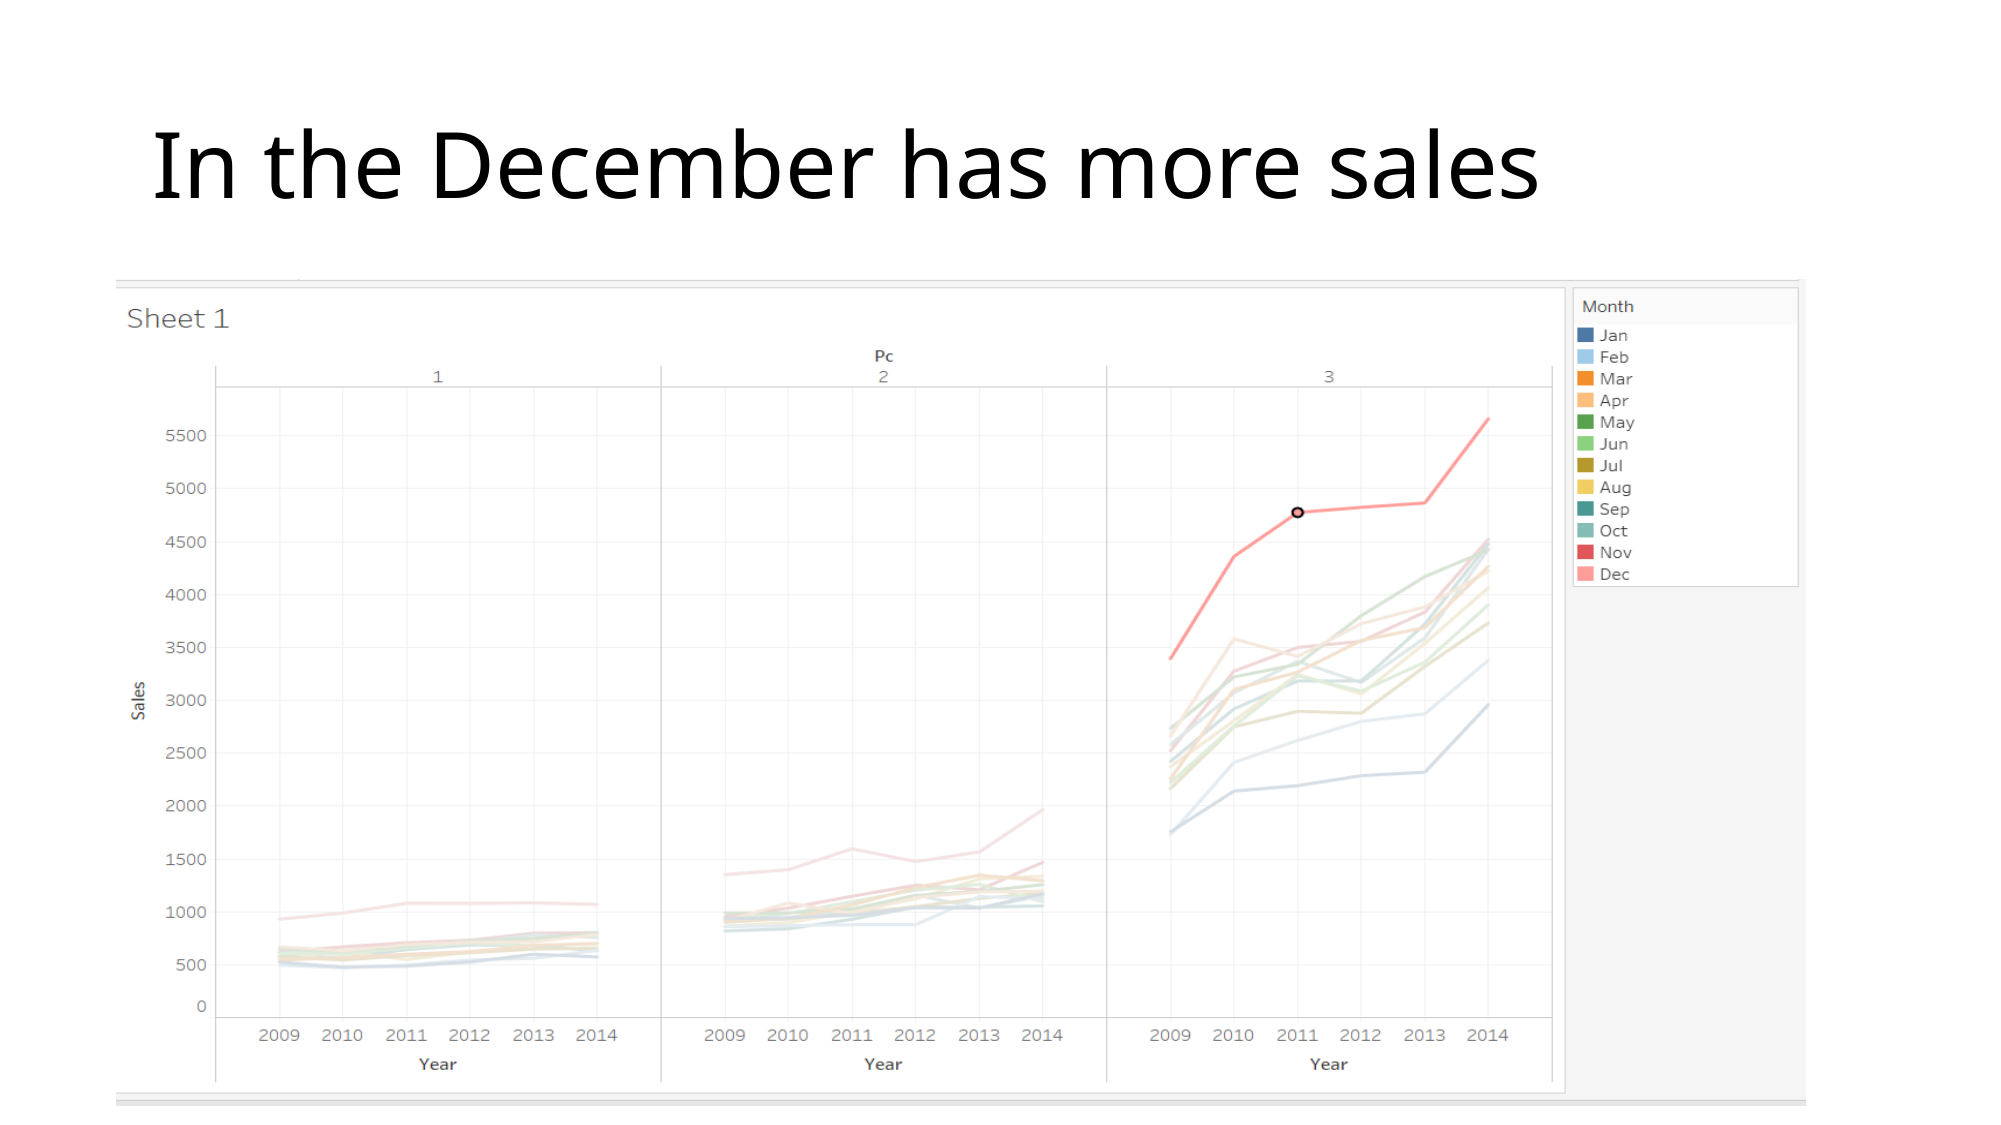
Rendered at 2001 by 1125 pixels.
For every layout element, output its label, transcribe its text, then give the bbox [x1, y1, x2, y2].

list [116, 279, 1806, 1106]
title In the December has more sales [137, 59, 1863, 278]
